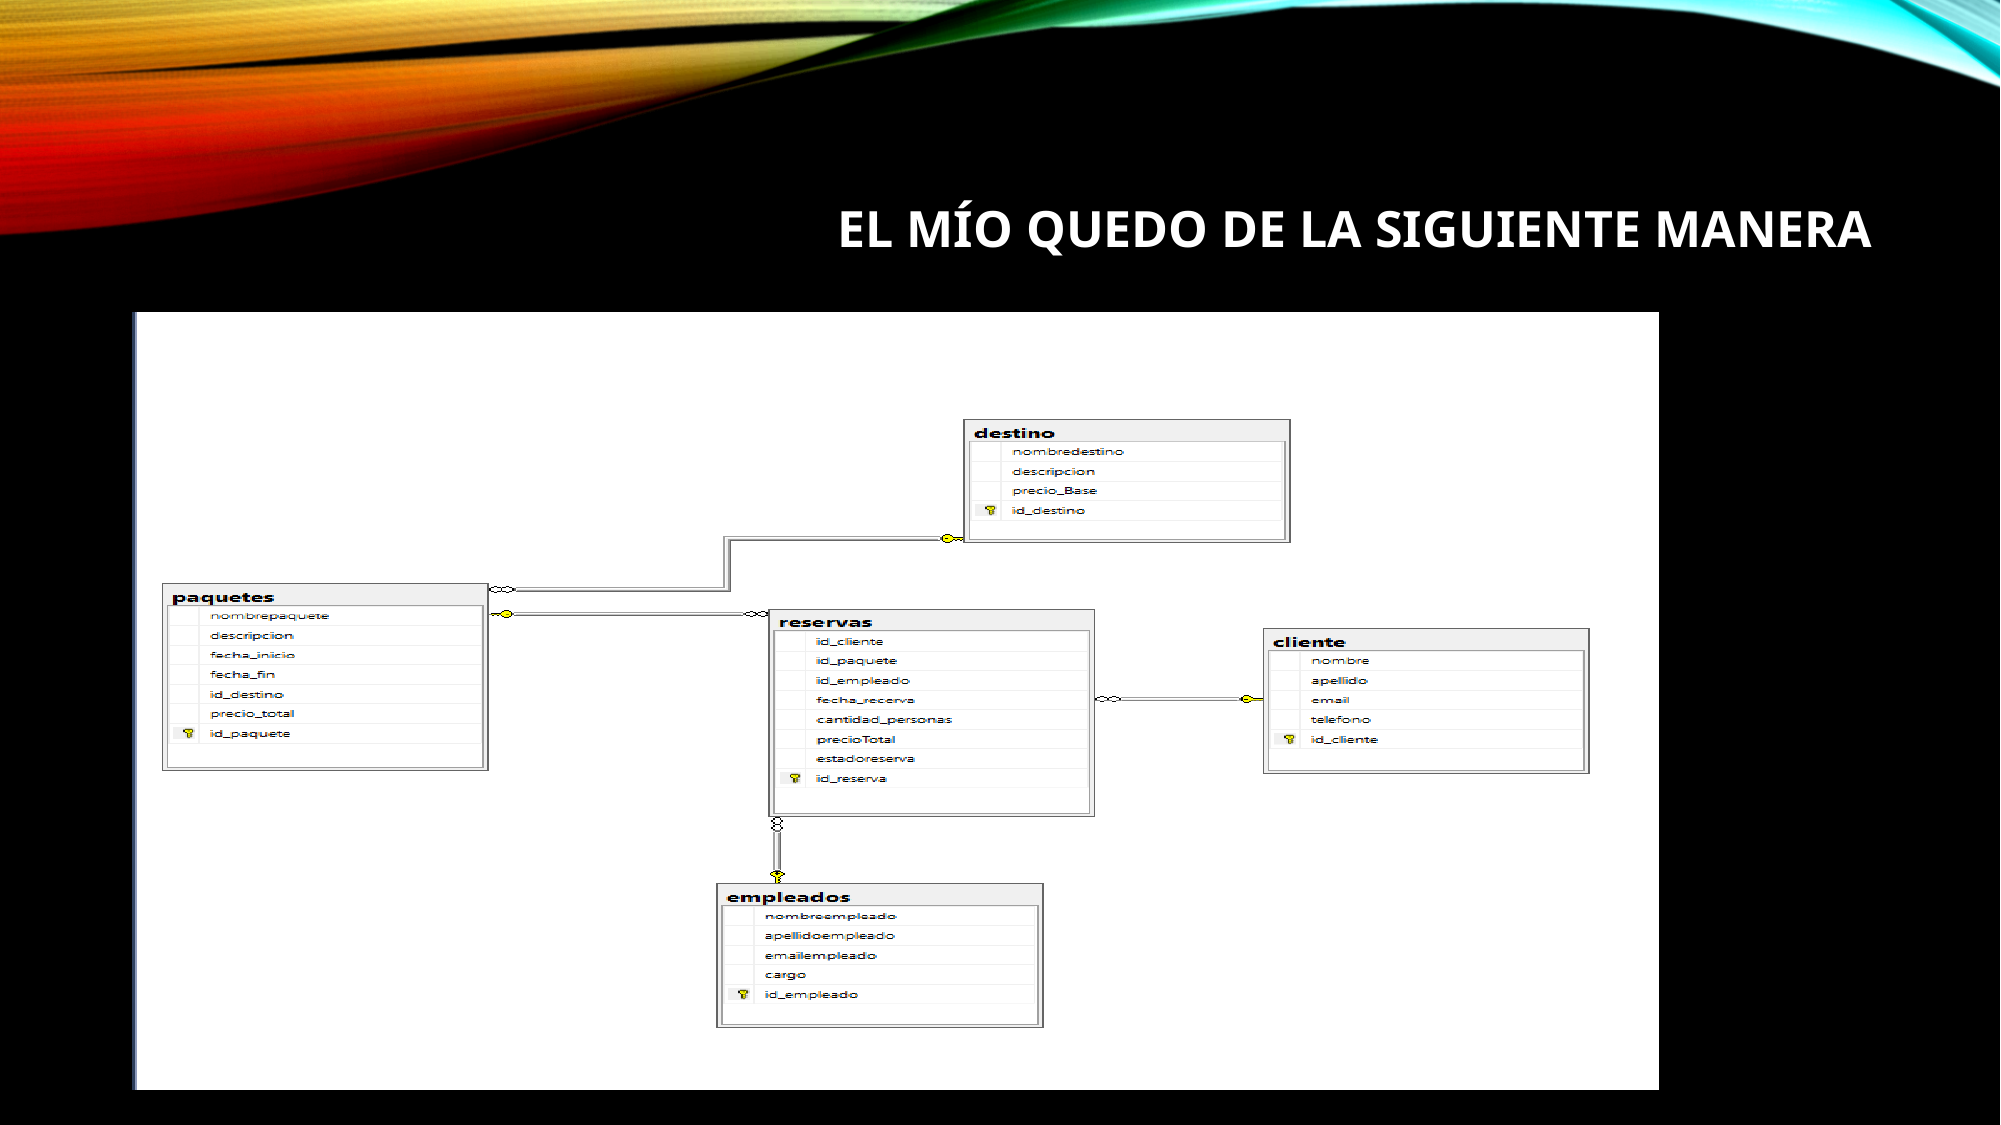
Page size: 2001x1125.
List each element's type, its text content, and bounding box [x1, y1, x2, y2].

title El mío quedo de la siguiente manera [205, 237, 1888, 338]
text_box [0, 237, 2000, 1125]
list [132, 312, 1660, 1091]
picture [0, 0, 2000, 237]
